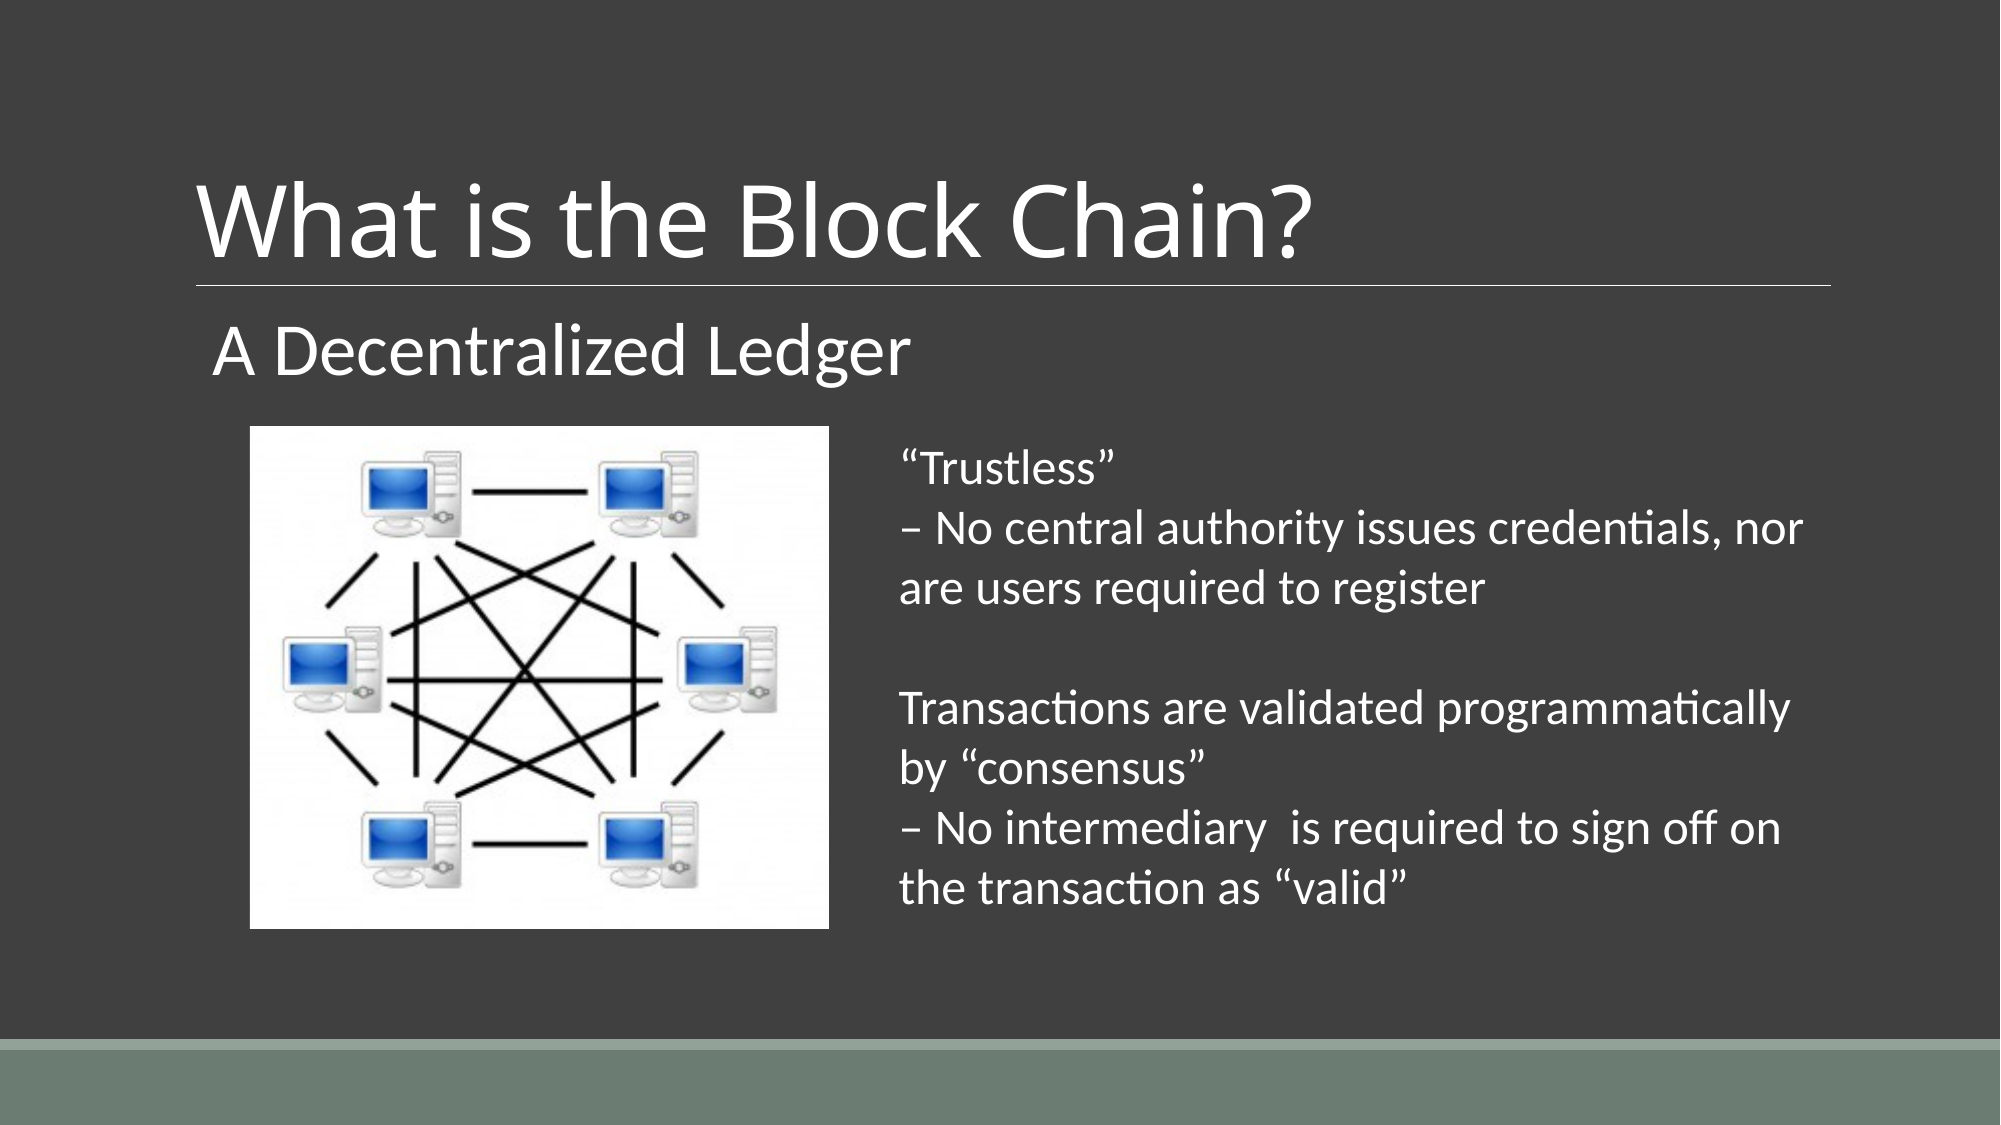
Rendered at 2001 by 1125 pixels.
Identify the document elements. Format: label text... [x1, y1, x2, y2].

list A Decentralized Ledger [180, 302, 1830, 963]
title What is the Block Chain? [180, 47, 1830, 285]
picture [249, 426, 830, 930]
text_box “Trustless” – No central authority issues credentials, nor are users required to register Transactions are validated programmatically by “consensus” – No intermediary is required to sign off on the transaction as “valid” [883, 426, 1830, 922]
